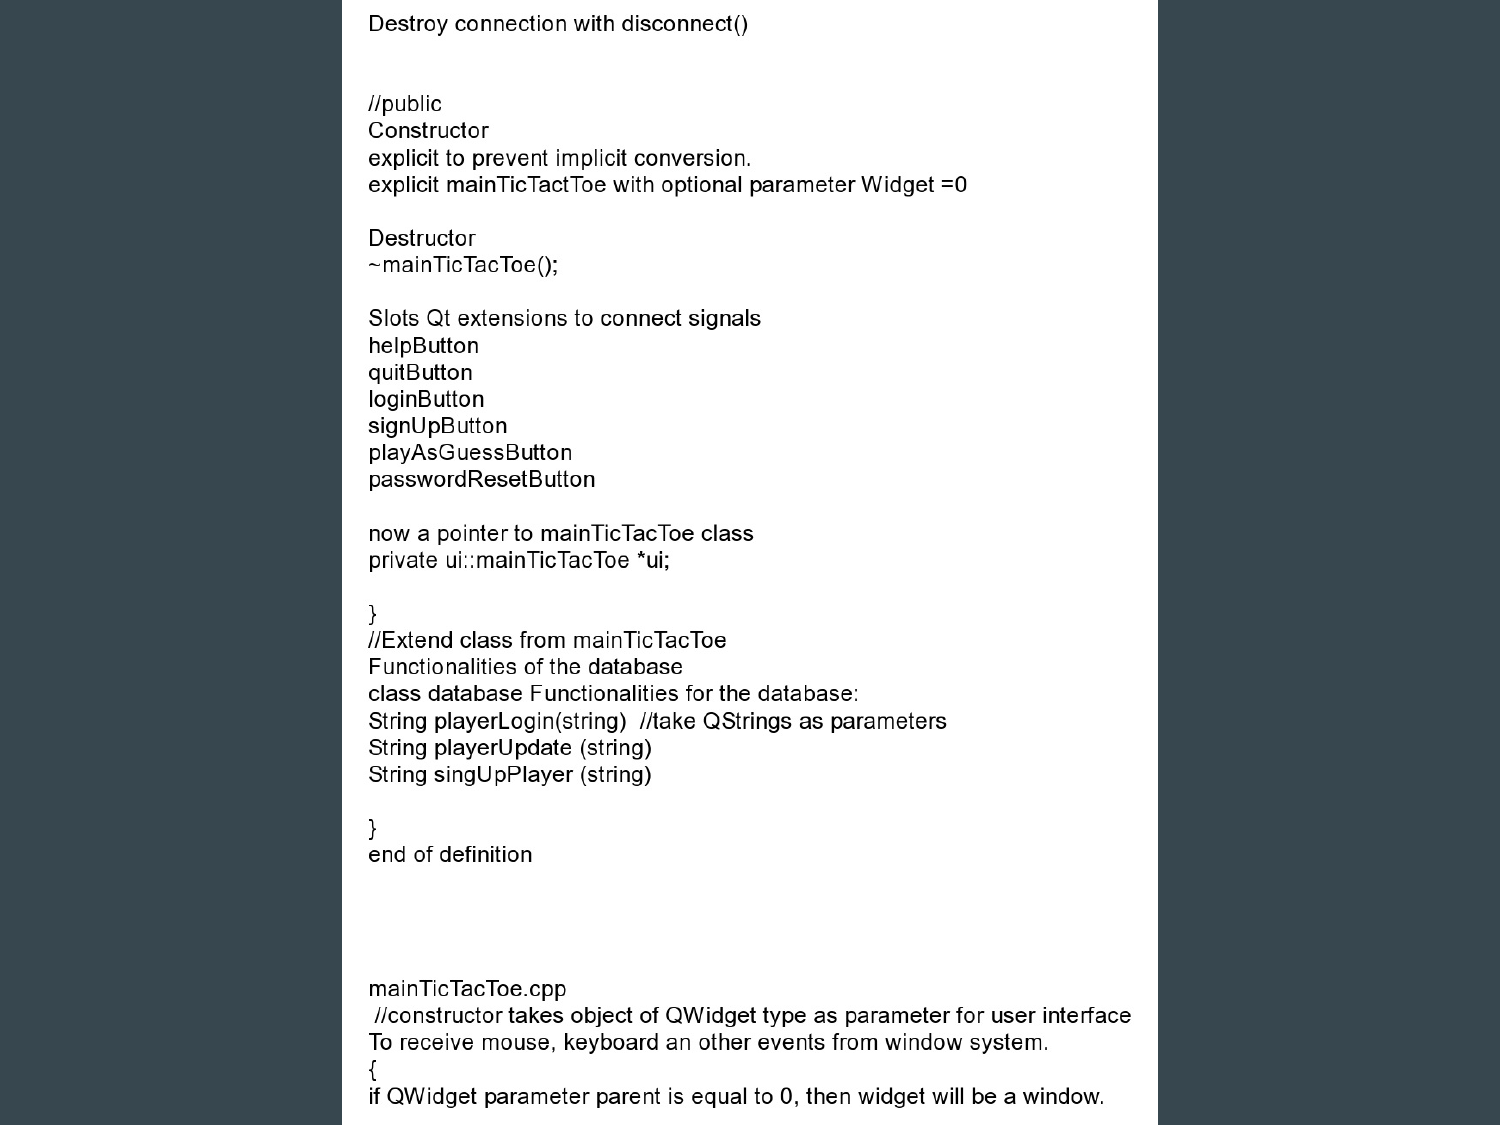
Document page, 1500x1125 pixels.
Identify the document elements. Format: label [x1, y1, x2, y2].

picture [342, 0, 1158, 1125]
